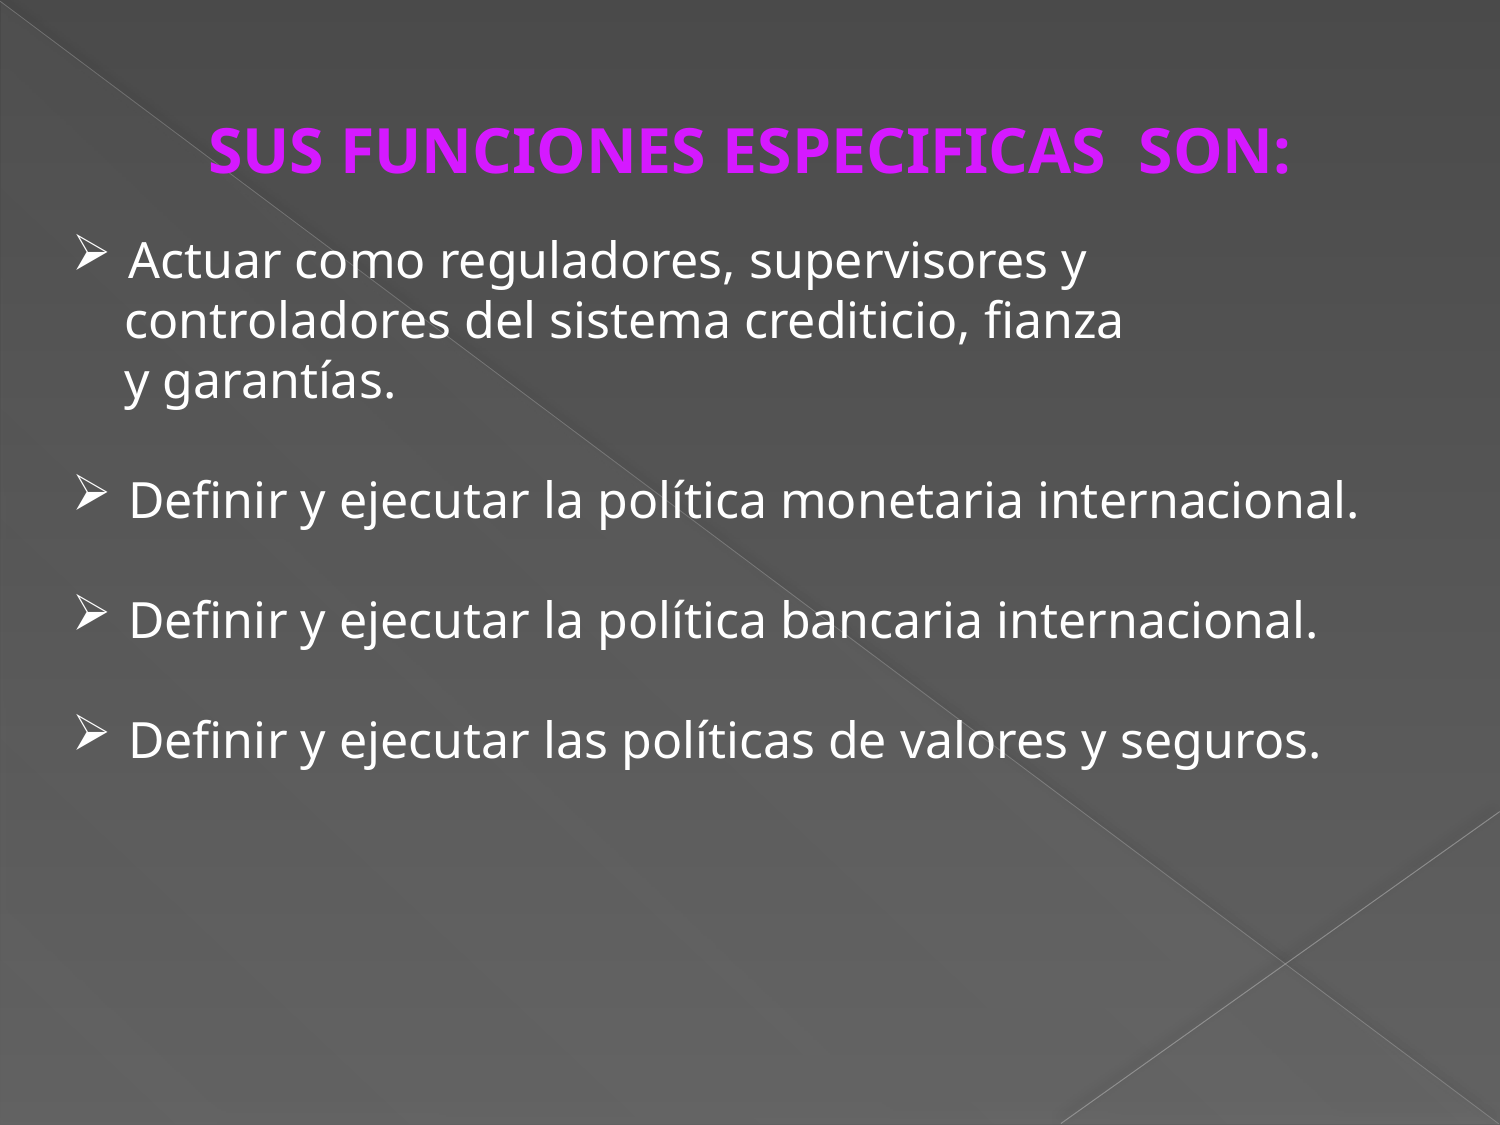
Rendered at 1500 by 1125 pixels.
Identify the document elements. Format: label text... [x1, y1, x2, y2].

text_box Actuar como reguladores, supervisores y controladores del sistema crediticio, fianza y garantías. Definir y ejecutar la política monetaria internacional. Definir y ejecutar la política bancaria internacional. Definir y ejecutar las políticas de valores y seguros. [57, 221, 1376, 837]
text_box SUS FUNCIONES ESPECIFICAS SON: [176, 103, 1308, 194]
